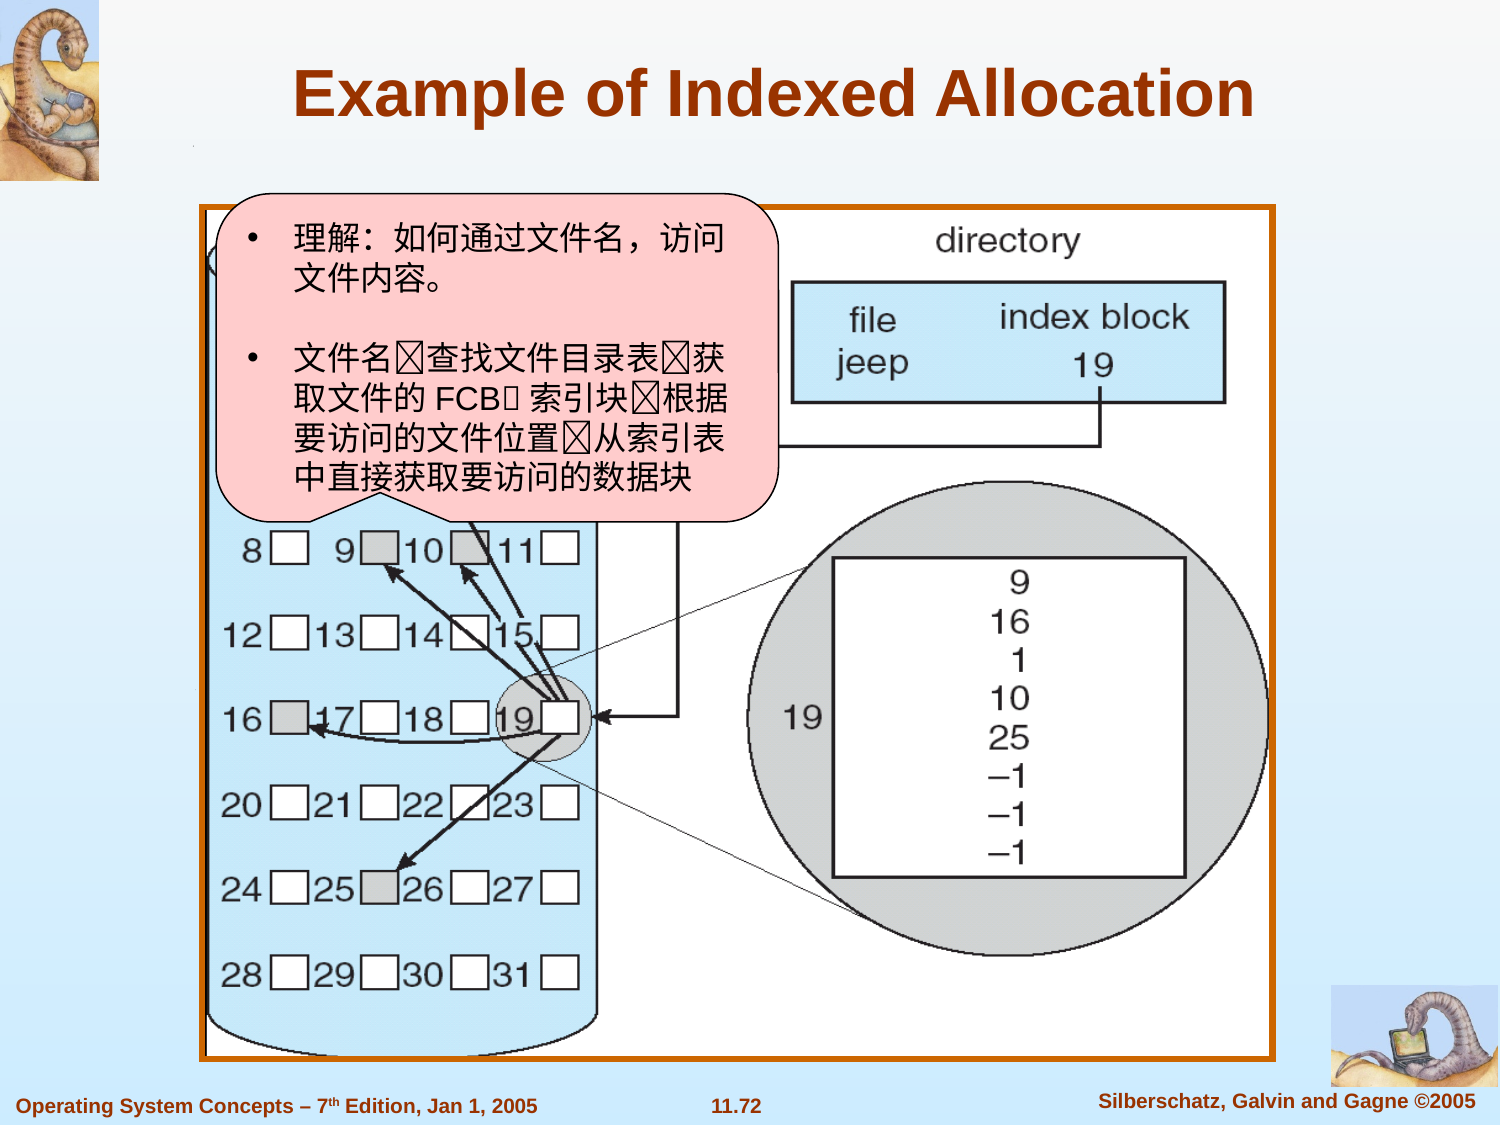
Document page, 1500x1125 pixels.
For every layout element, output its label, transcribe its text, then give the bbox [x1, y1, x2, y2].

picture [205, 210, 1270, 1056]
picture [0, 0, 99, 181]
title Example of Indexed Allocation [112, 37, 1438, 138]
picture [1331, 985, 1498, 1087]
text_box 理解：如何通过文件名，访问文件内容。 文件名查找文件目录表获取文件的FCB索引块根据要访问的文件位置从索引表中直接获取要访问的数据块 [231, 193, 763, 210]
